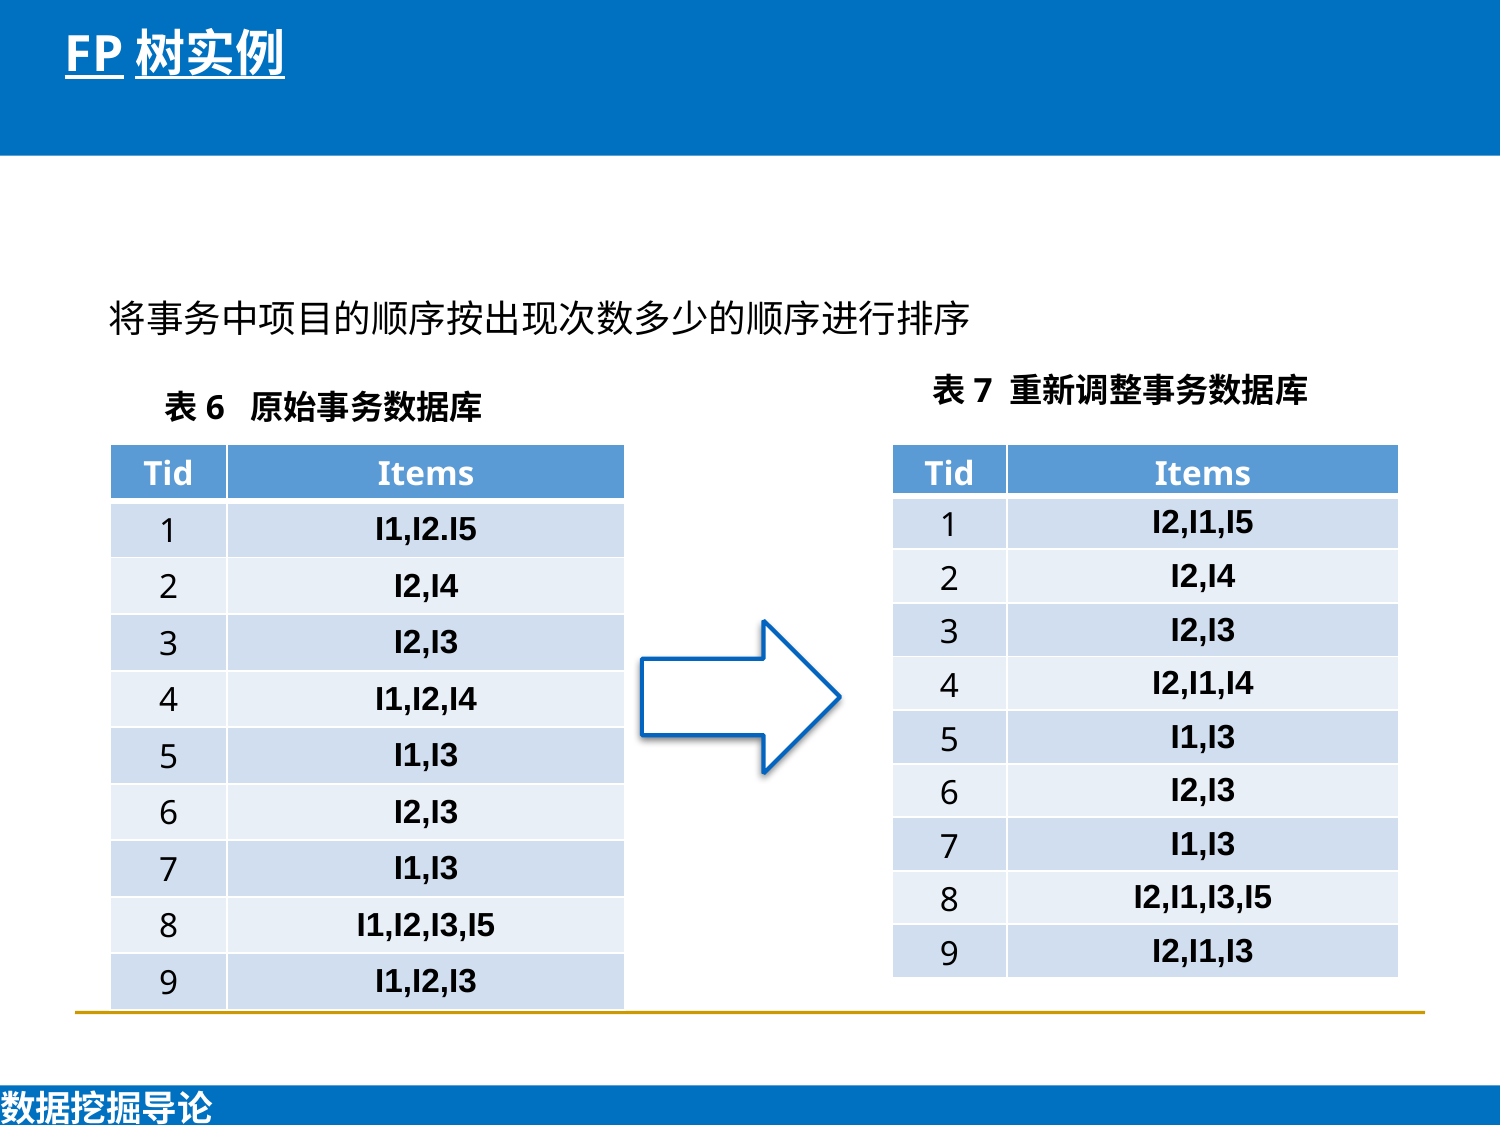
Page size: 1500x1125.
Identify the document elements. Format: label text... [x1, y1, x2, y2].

table_cell I2,I1,I5 [1008, 499, 1398, 548]
table_cell 7 [111, 841, 226, 896]
table_cell 2 [893, 550, 1006, 602]
table_cell 5 [111, 728, 226, 783]
table_cell 8 [893, 872, 1006, 923]
table_cell I1,I3 [1008, 711, 1398, 763]
list FP树实例 [49, 14, 1034, 140]
table_header Tid [111, 445, 226, 498]
table_cell 3 [893, 604, 1006, 656]
table_cell 6 [111, 785, 226, 839]
table_cell 5 [893, 711, 1006, 763]
table_cell 2 [111, 558, 226, 613]
table_cell 6 [893, 765, 1006, 816]
table_cell 7 [893, 818, 1006, 870]
table_cell I1,I3 [228, 728, 624, 783]
table_cell I1,I3 [1008, 818, 1398, 870]
table_cell 9 [111, 954, 226, 1009]
table_cell I1,I2,I4 [228, 672, 624, 726]
table_cell 9 [893, 925, 1006, 977]
table_cell 1 [893, 499, 1006, 548]
table_cell I1,I2,I3 [228, 954, 624, 1009]
table_cell I1,I2,I3,I5 [228, 898, 624, 952]
text_box 表7 重新调整事务数据库 [917, 361, 1359, 417]
table_cell I2,I1,I3,I5 [1008, 872, 1398, 923]
table_cell I2,I1,I4 [1008, 657, 1398, 709]
text_box 表6 原始事务数据库 [105, 379, 543, 434]
text_box 将事务中项目的顺序按出现次数多少的顺序进行排序 [93, 287, 1068, 348]
table_cell I2,I4 [1008, 550, 1398, 602]
table_header Items [1008, 445, 1398, 493]
table_cell I2,I3 [228, 615, 624, 670]
text_box [641, 620, 841, 774]
table_cell 4 [111, 672, 226, 726]
table_cell 8 [111, 898, 226, 952]
table_cell I2,I4 [228, 558, 624, 613]
table_cell 1 [111, 504, 226, 557]
table_header Items [228, 445, 624, 498]
table_cell I1,I3 [228, 841, 624, 896]
table_cell I2,I1,I3 [1008, 925, 1398, 977]
table_cell I1,I2.I5 [228, 504, 624, 557]
table_cell I2,I3 [228, 785, 624, 839]
table_cell 3 [111, 615, 226, 670]
table_cell 4 [893, 657, 1006, 709]
table_cell I2,I3 [1008, 604, 1398, 656]
table_header Tid [893, 445, 1006, 493]
table_cell I2,I3 [1008, 765, 1398, 816]
